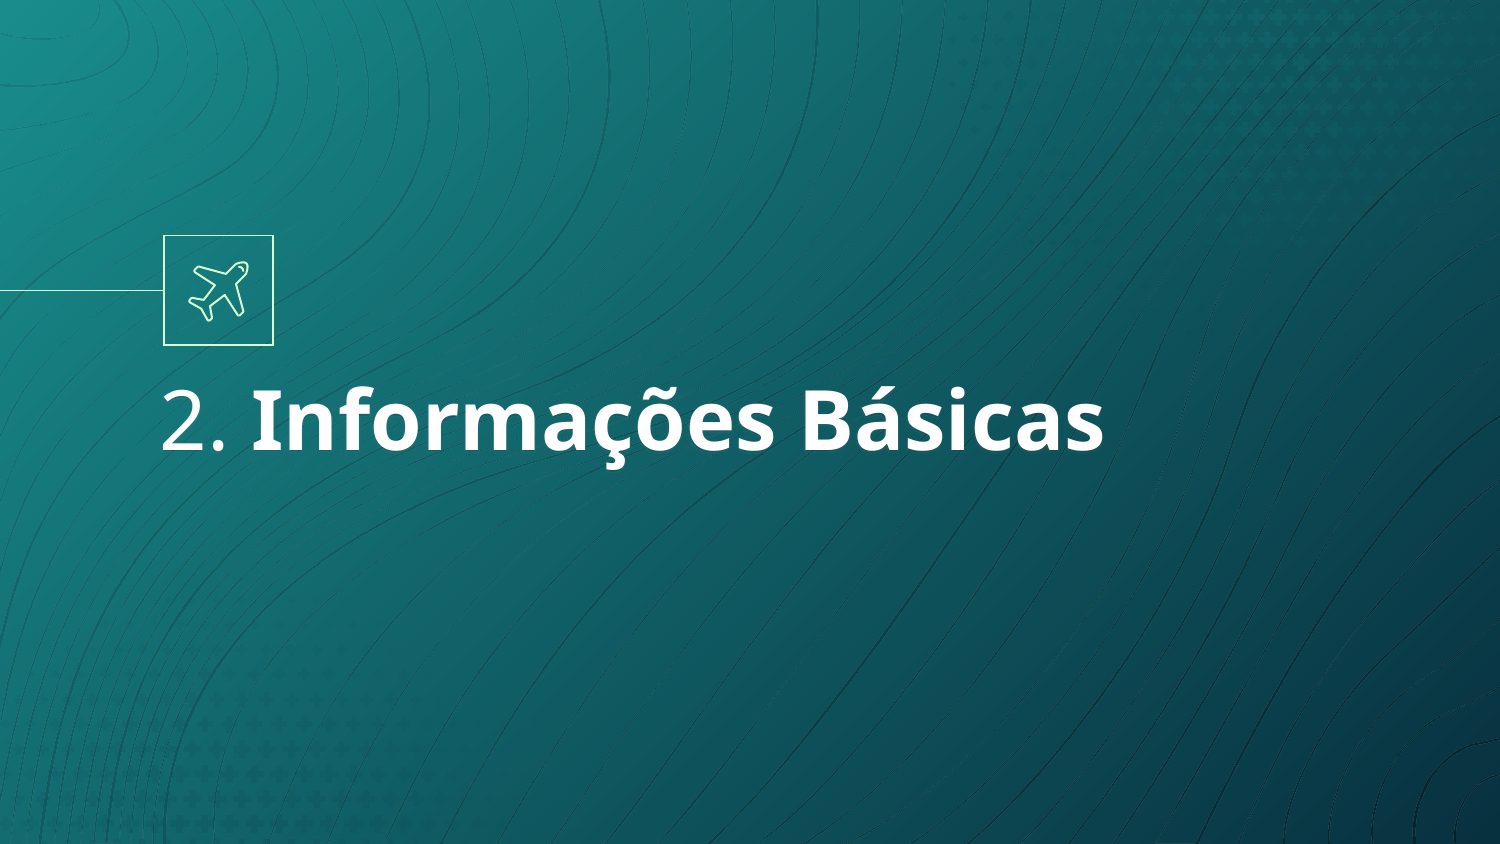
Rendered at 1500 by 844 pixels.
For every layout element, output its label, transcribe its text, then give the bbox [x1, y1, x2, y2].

title 2. Informações Básicas [159, 278, 1340, 469]
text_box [189, 262, 248, 321]
